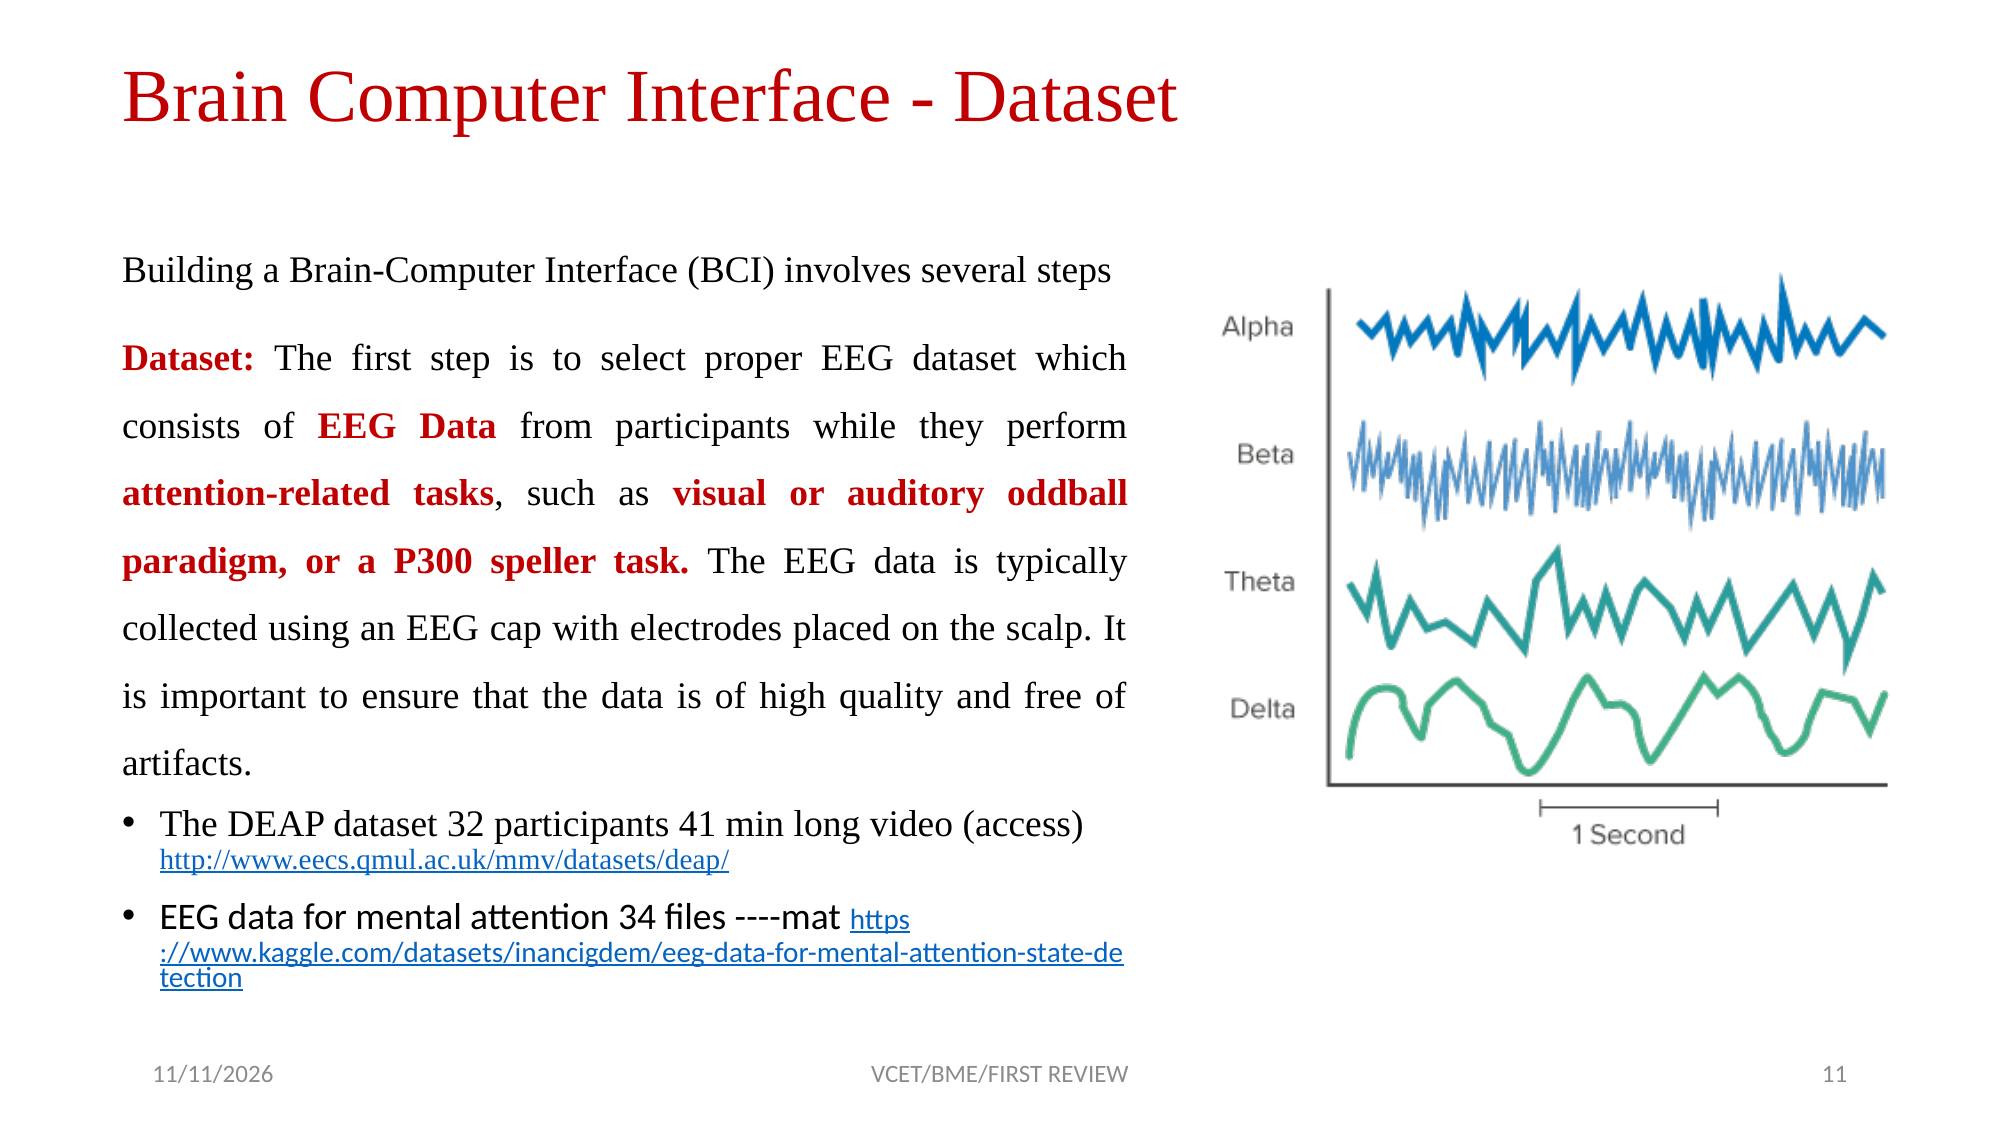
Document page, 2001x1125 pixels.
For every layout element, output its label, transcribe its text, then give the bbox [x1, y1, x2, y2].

footer VCET/BME/FIRST REVIEW [662, 1042, 1338, 1103]
picture [1160, 237, 1991, 862]
list Building a Brain-Computer Interface (BCI) involves several steps Dataset: The first step is to select proper EEG dataset which consists of EEG Data from participants while they perform attention-related tasks, such as visual or auditory oddball paradigm, or a P300 speller task. The EEG data is typically collected using an EEG cap with electrodes placed on the scalp. It is important to ensure that the data is of high quality and free of artifacts. The DEAP dataset 32 participants 41 min long video (access) http://www.eecs.qmul.ac.uk/mmv/datasets/deap/ EEG data for mental attention 34 files ----mat https://www.kaggle.com/datasets/inancigdem/eeg-data-for-mental-attention-state-detection [107, 214, 1144, 929]
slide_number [137, 1042, 588, 1103]
slide_number 11 [1412, 1042, 1863, 1103]
title Brain Computer Interface - Dataset [107, 34, 1832, 160]
